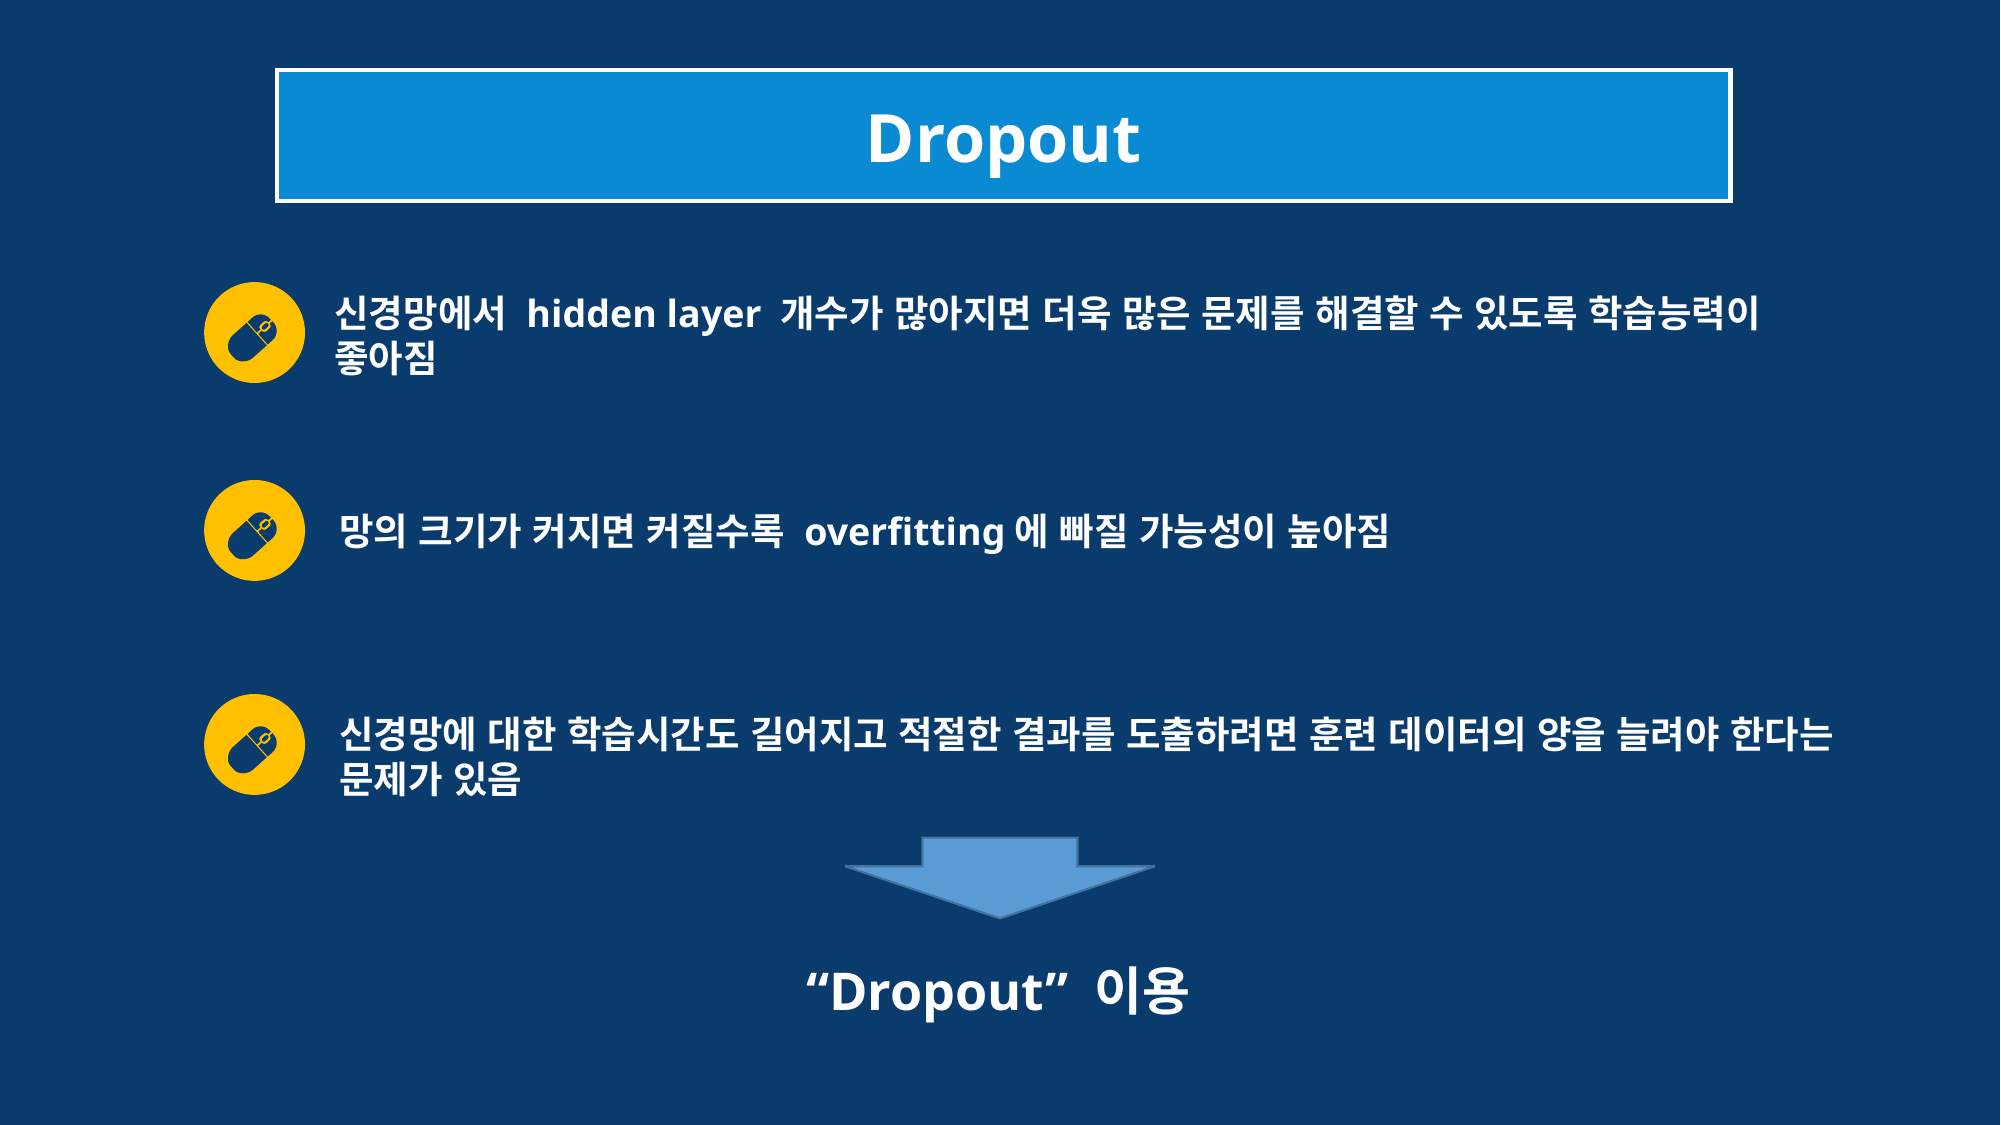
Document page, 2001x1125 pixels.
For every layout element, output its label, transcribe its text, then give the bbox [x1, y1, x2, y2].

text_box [204, 479, 305, 581]
text_box 신경망에서 hidden layer 개수가 많아지면 더욱 많은 문제를 해결할 수 있도록 학습능력이 좋아짐 [319, 282, 1846, 387]
text_box 신경망에 대한 학습시간도 길어지고 적절한 결과를 도출하려면 훈련 데이터의 양을 늘려야 한다는 문제가 있음 [324, 703, 1894, 809]
text_box “Dropout” 이용 [791, 951, 1305, 1029]
text_box [844, 836, 1156, 920]
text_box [204, 693, 305, 795]
text_box Dropout [276, 69, 1732, 202]
text_box 망의 크기가 커지면 커질수록 overfitting에 빠질 가능성이 높아짐 [324, 500, 1851, 561]
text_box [204, 282, 305, 383]
